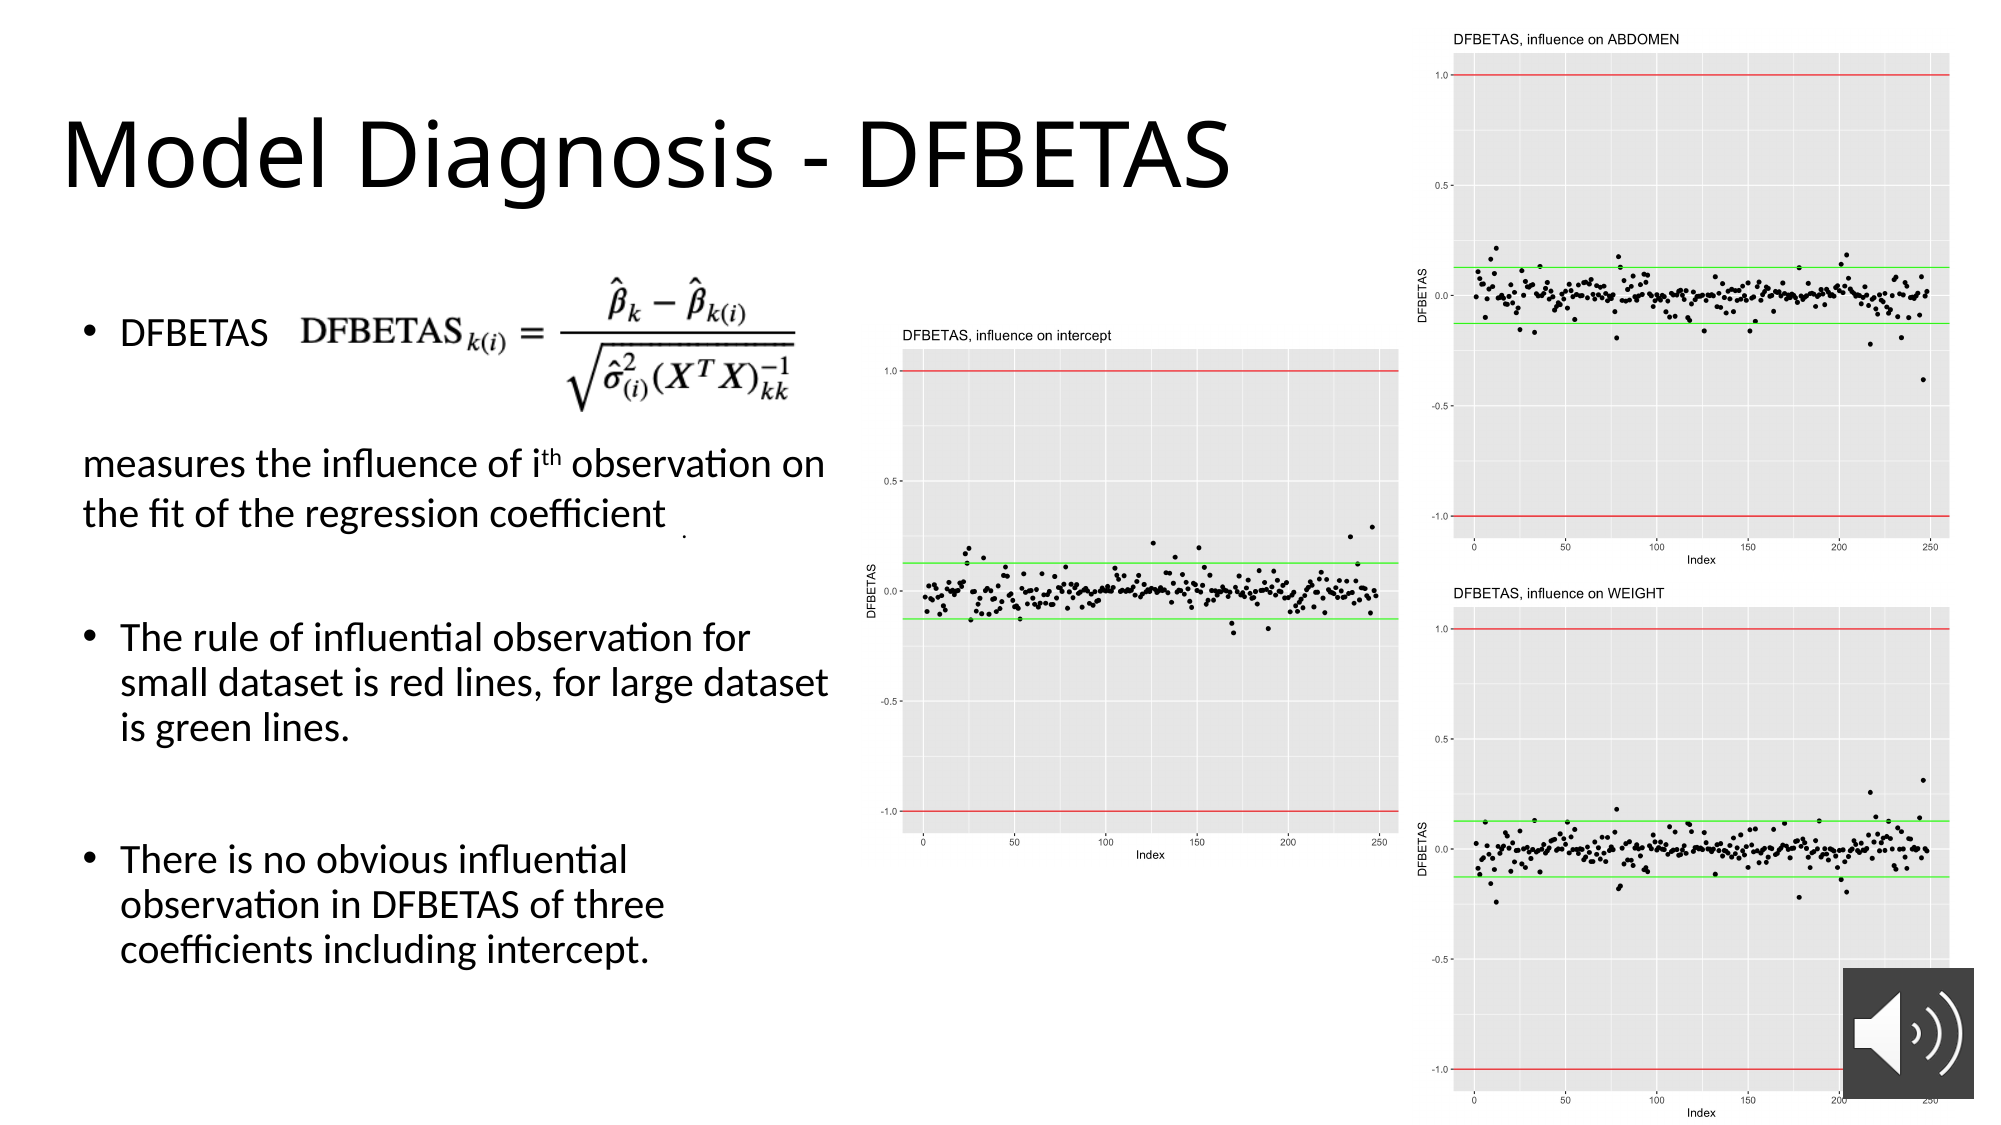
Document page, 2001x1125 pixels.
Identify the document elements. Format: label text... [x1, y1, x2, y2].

picture [295, 260, 808, 412]
picture [1412, 582, 1975, 1125]
title Model Diagnosis - DFBETAS [45, 48, 1412, 267]
picture [1412, 28, 1955, 572]
picture [861, 324, 1404, 867]
